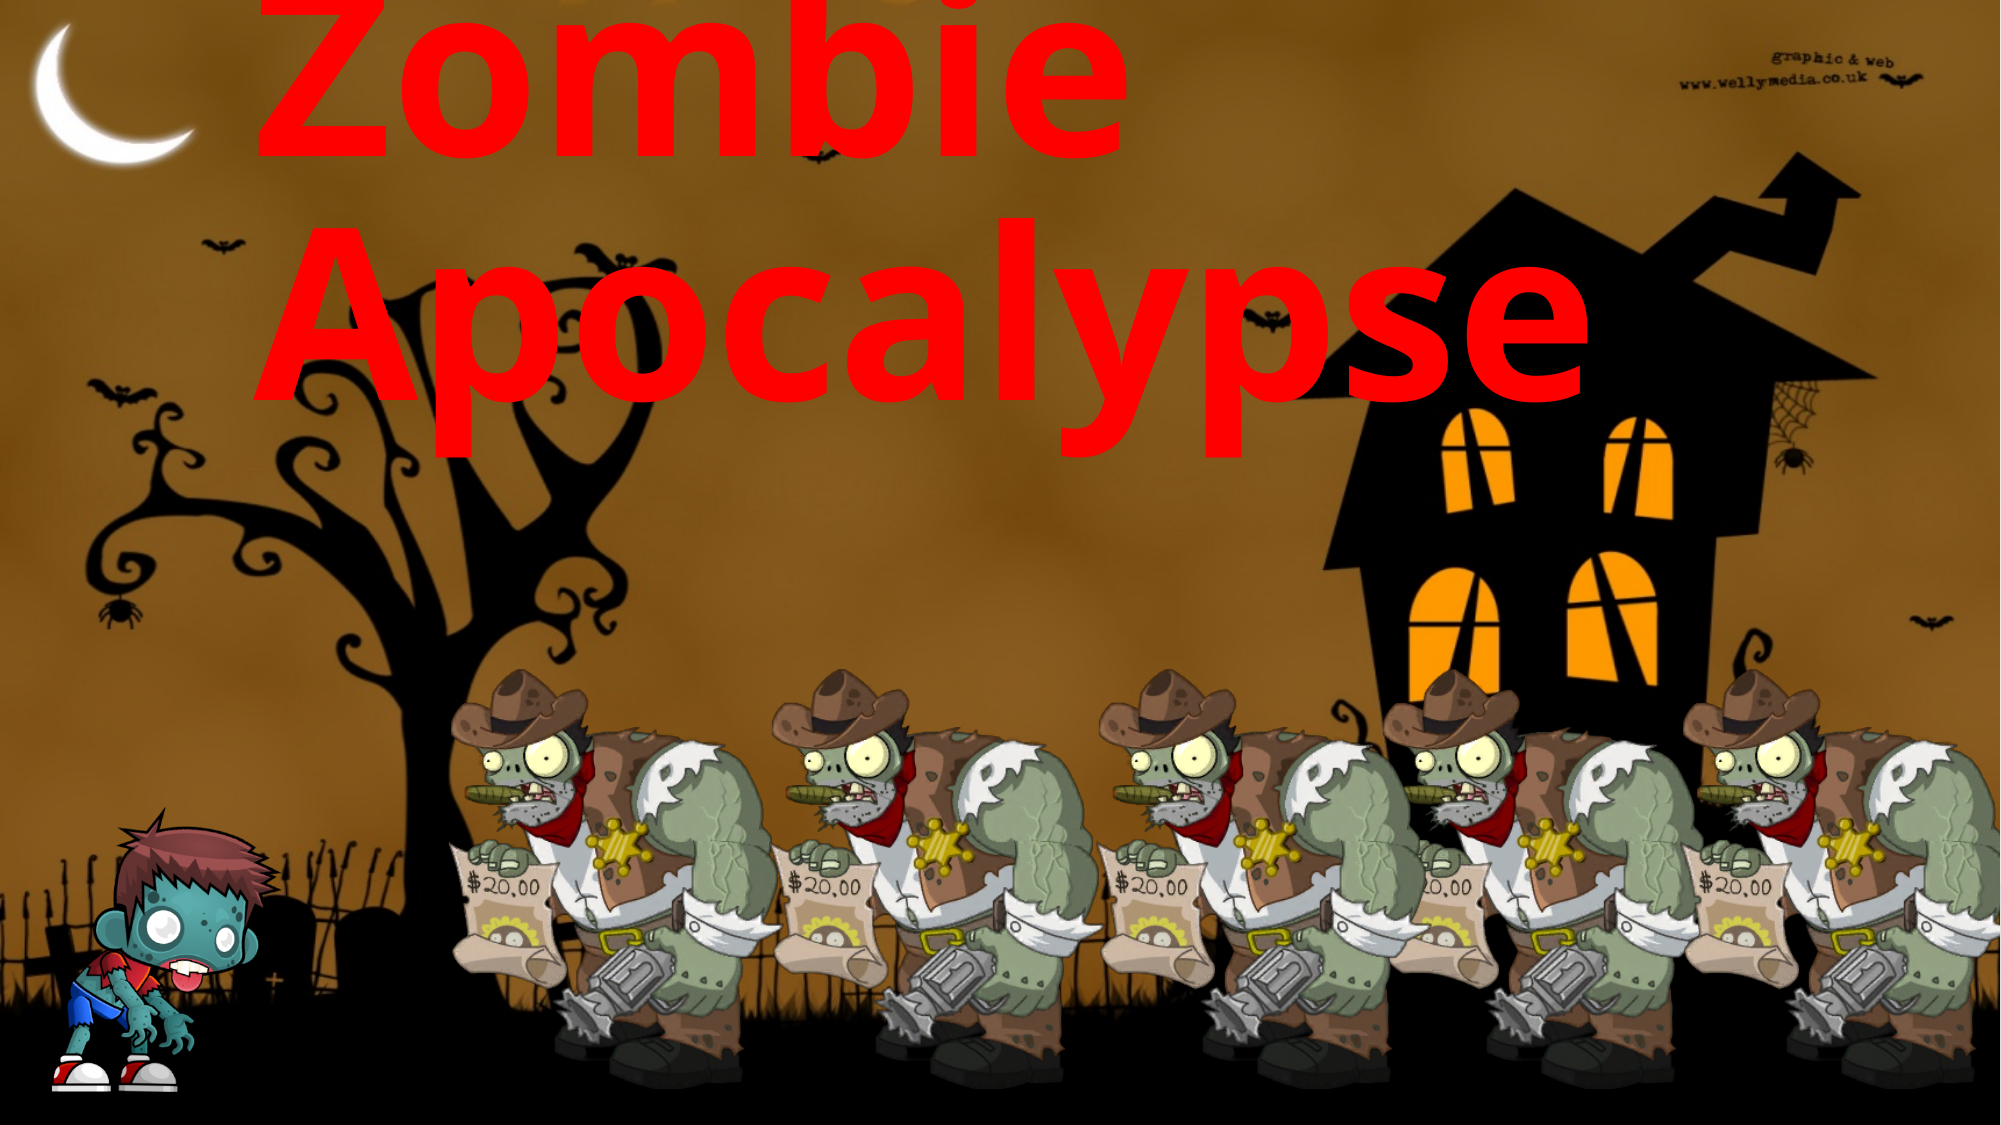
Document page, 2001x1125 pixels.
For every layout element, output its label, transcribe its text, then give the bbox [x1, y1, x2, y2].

picture [0, 0, 2001, 1125]
title Zombie Apocalypse [238, 168, 1751, 457]
